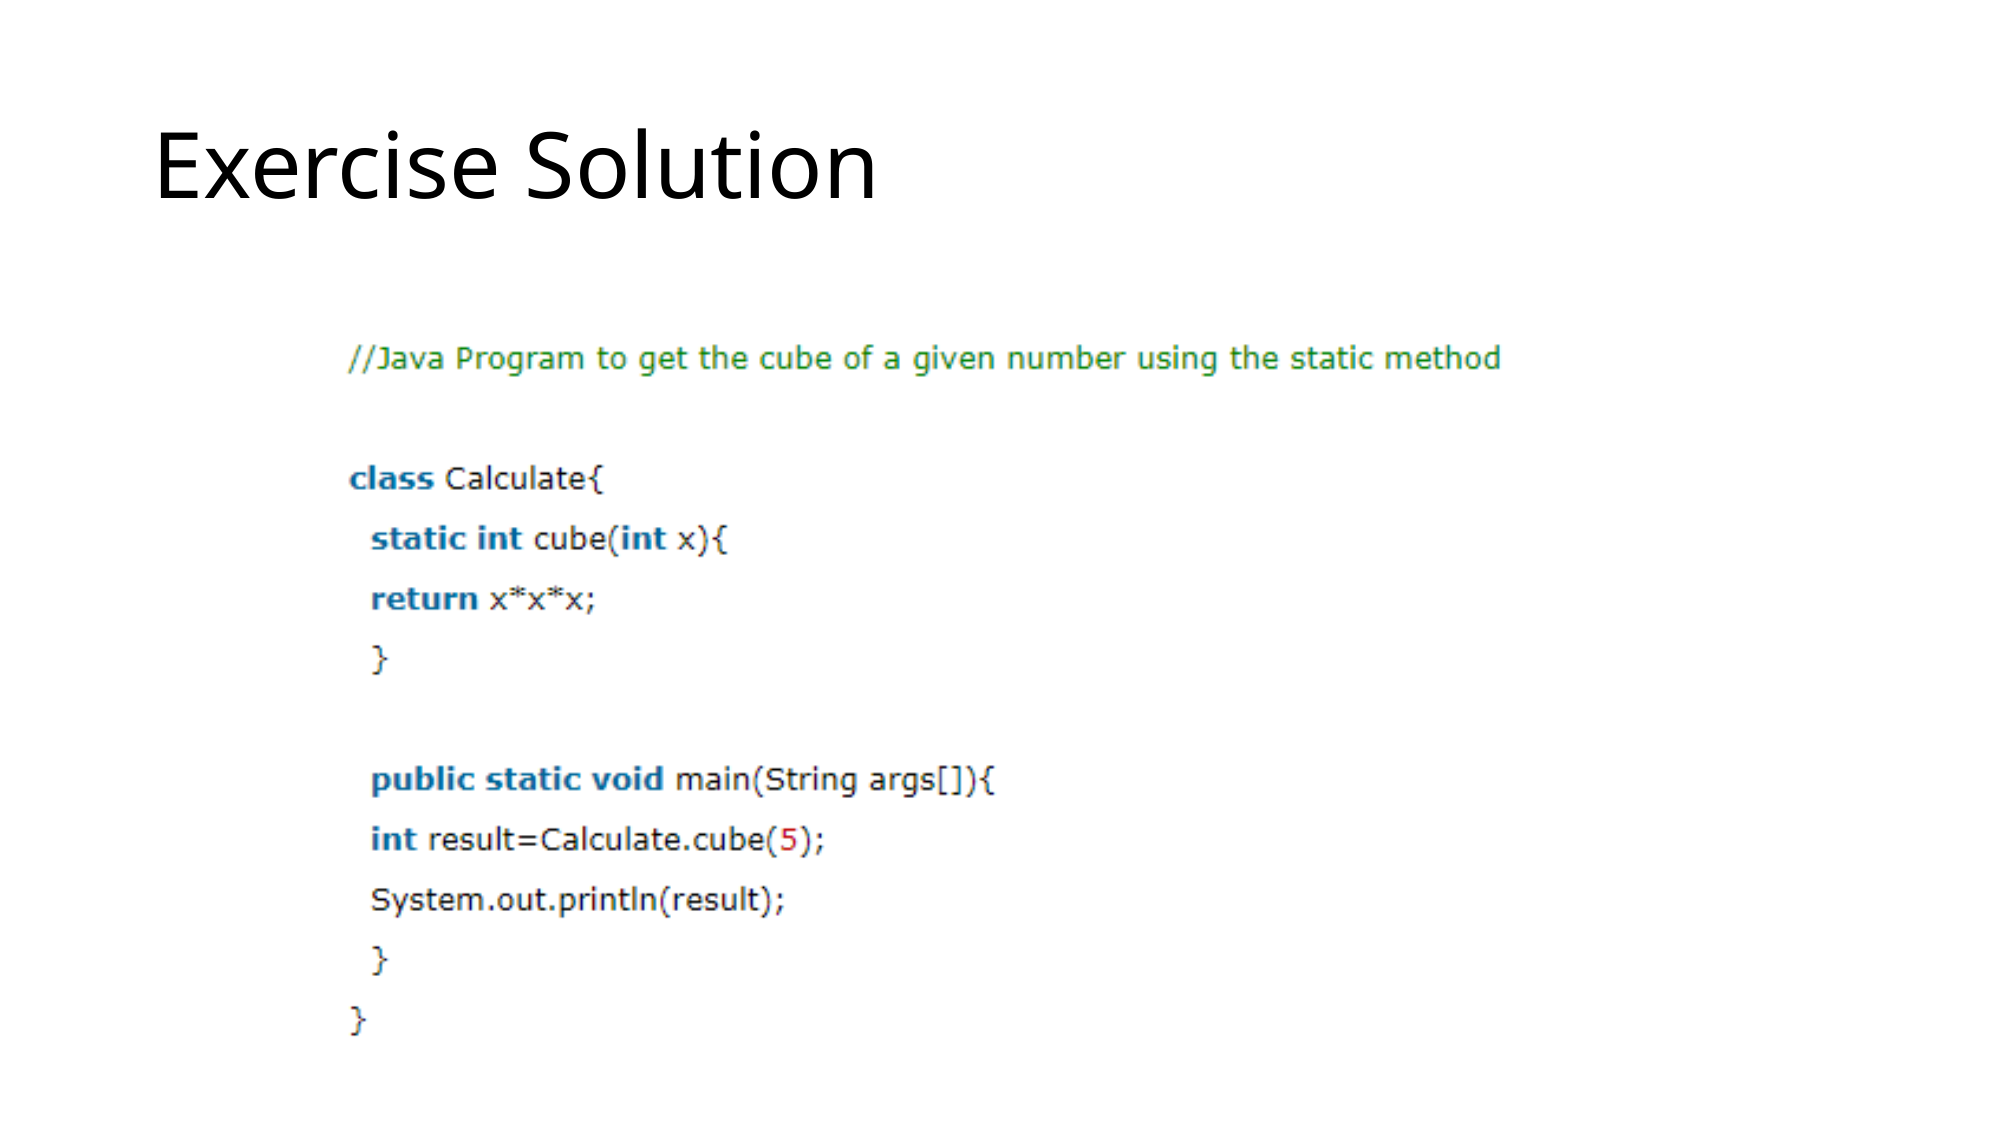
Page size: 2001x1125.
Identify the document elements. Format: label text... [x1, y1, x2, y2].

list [326, 307, 1689, 1053]
title Exercise Solution [137, 59, 1863, 278]
